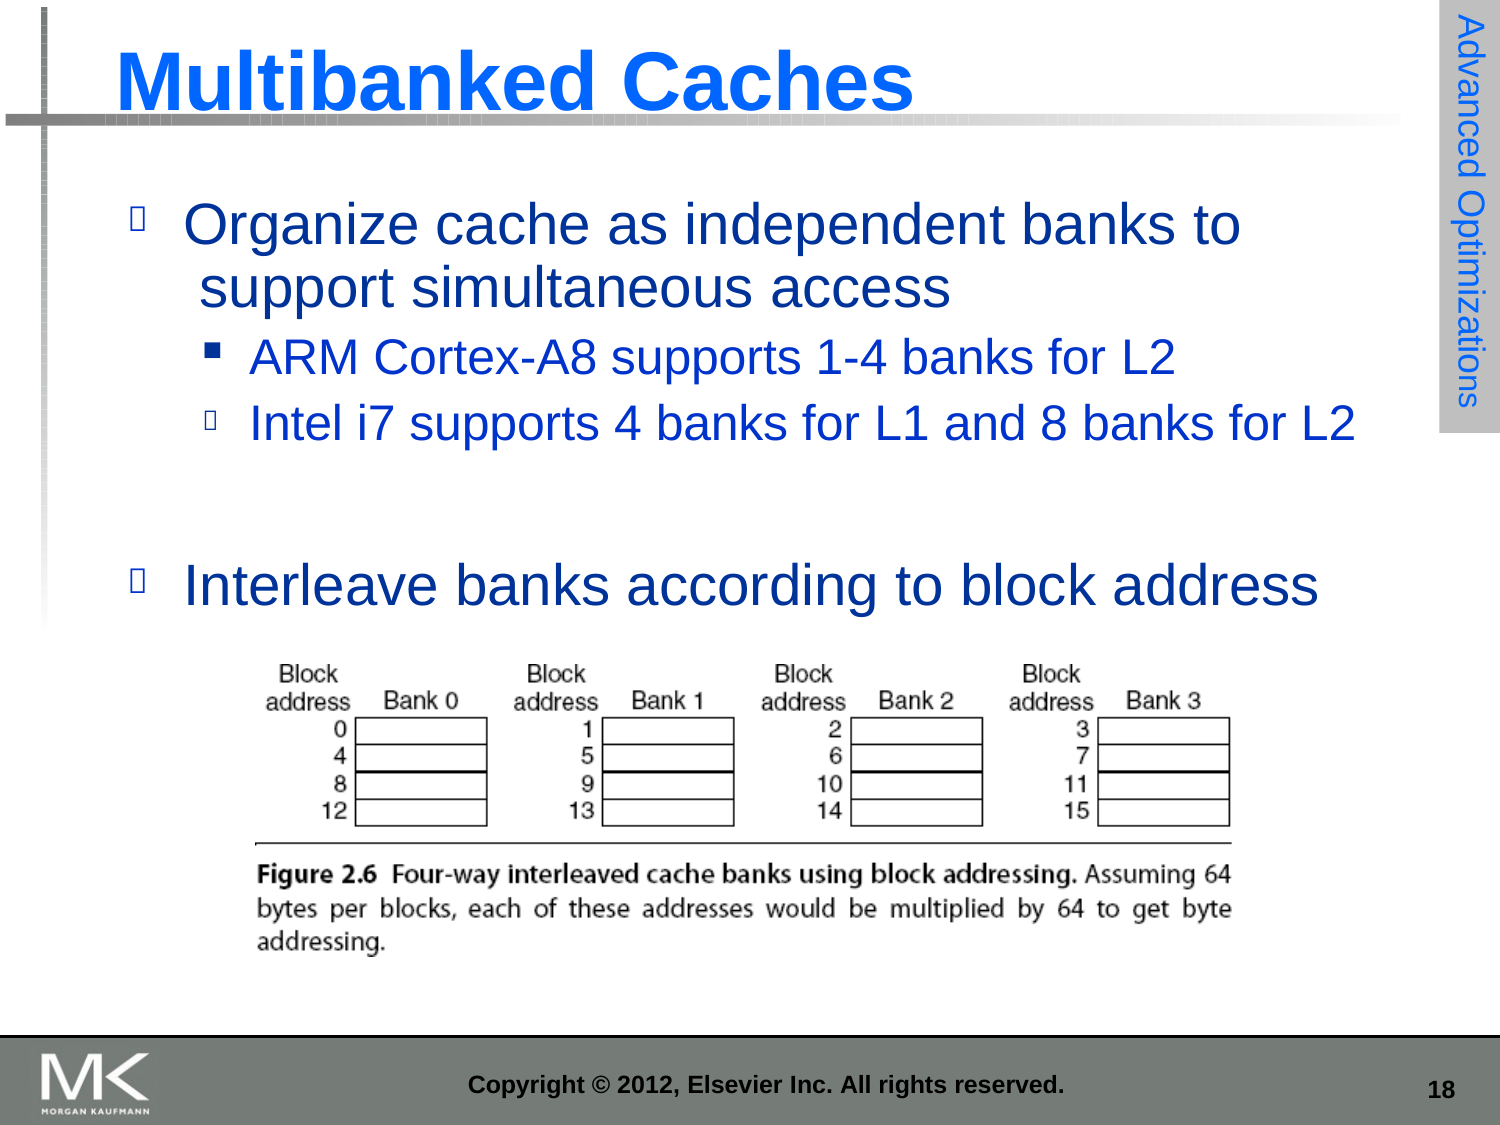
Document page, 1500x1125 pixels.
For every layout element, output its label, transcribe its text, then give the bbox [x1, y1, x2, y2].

text_box  [125, 556, 156, 601]
slide_number 10 [1421, 1073, 1463, 1125]
picture [29, 1046, 160, 1123]
text_box Interleave banks according to block address [181, 544, 1325, 617]
text_box [255, 664, 1232, 957]
text_box Advanced Optimizations [1444, 12, 1492, 421]
text_box ARM Cortex-A8 supports 1-4 banks for L2 Intel i7 supports 4 banks for L1 and 8 banks for L2 [200, 315, 1362, 451]
text_box  [125, 194, 156, 239]
text_box Organize cache as independent banks to support simultaneous access [181, 182, 1247, 319]
text_box [1439, 0, 1500, 433]
footer Copyright © 2012, Elsevier Inc. All rights reserved. [465, 1068, 1069, 1125]
title Multibanked Caches [113, 24, 922, 215]
